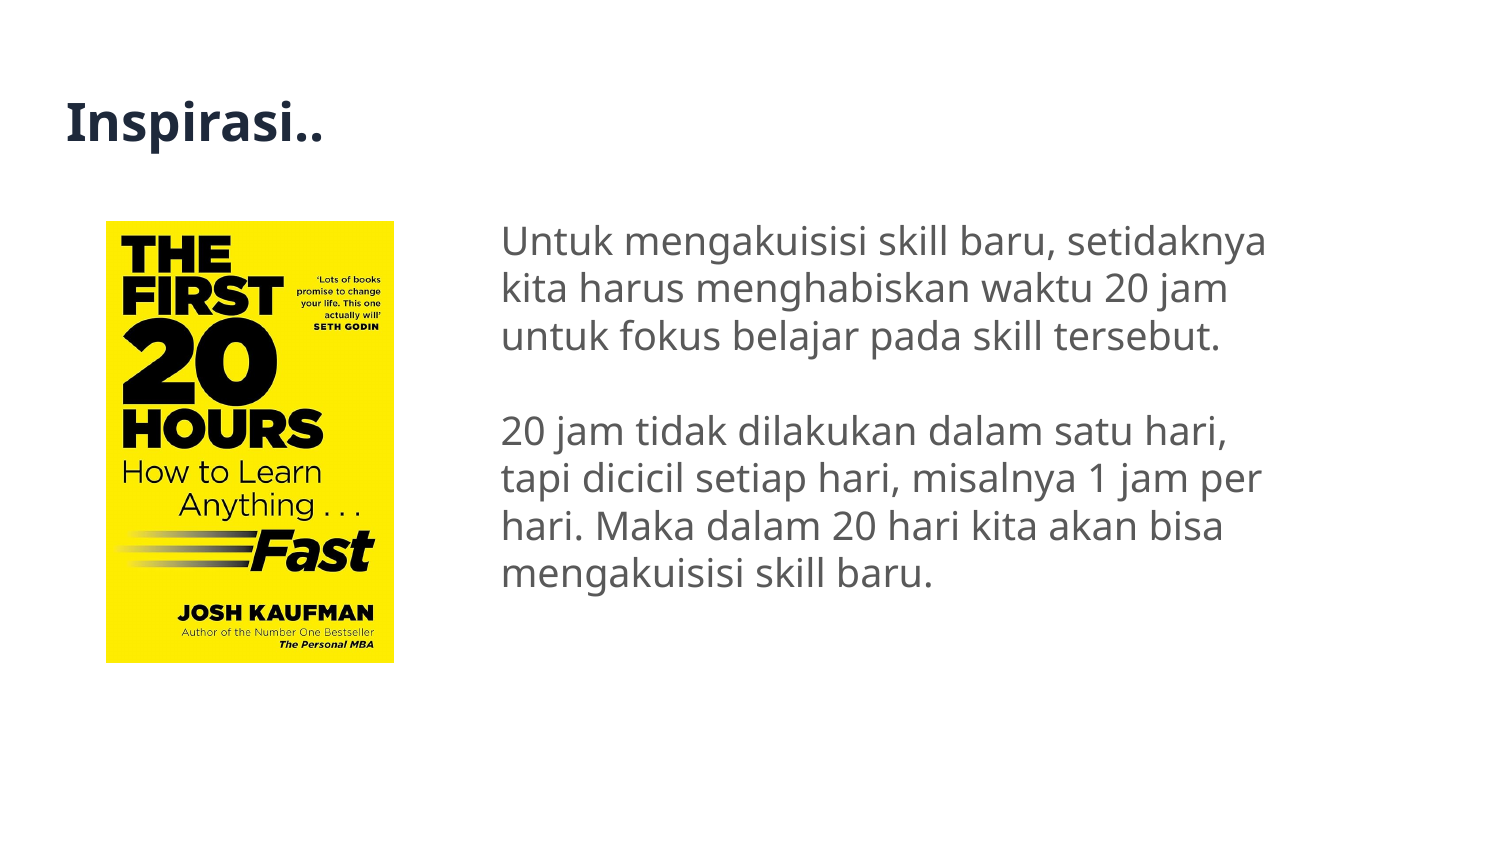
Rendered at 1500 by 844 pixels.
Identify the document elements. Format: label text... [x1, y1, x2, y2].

text_box Untuk mengakuisisi skill baru, setidaknya kita harus menghabiskan waktu 20 jam untuk fokus belajar pada skill tersebut. 20 jam tidak dilakukan dalam satu hari, tapi dicicil setiap hari, misalnya 1 jam per hari. Maka dalam 20 hari kita akan bisa mengakuisisi skill baru. [485, 200, 1305, 611]
title Inspirasi.. [51, 72, 1449, 167]
picture [105, 221, 394, 663]
